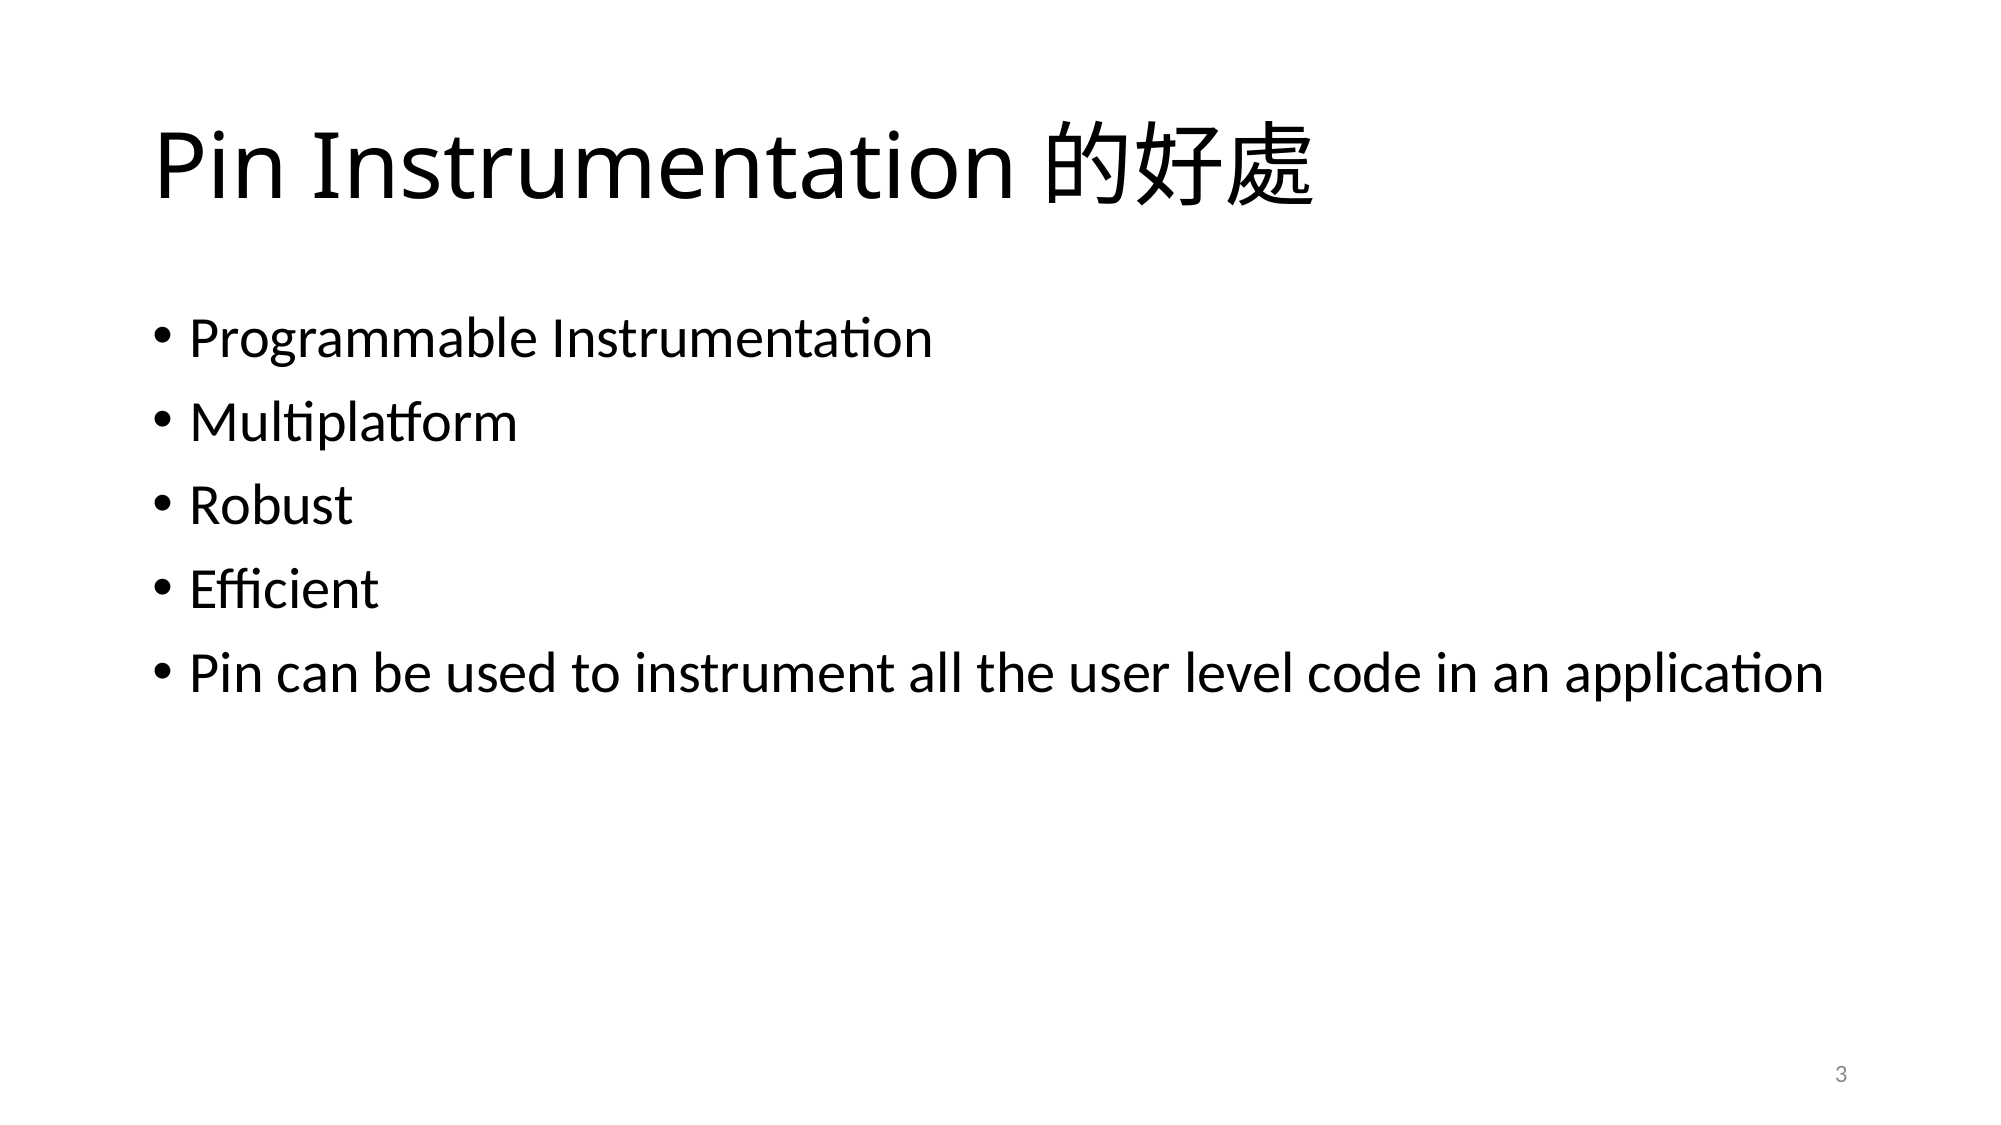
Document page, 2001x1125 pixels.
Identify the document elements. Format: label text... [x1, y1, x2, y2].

slide_number 3 [1412, 1042, 1863, 1103]
list Programmable Instrumentation Multiplatform Robust Efficient Pin can be used to instrument all the user level code in an application [137, 299, 1863, 1014]
title Pin Instrumentation的好處 [137, 59, 1863, 278]
